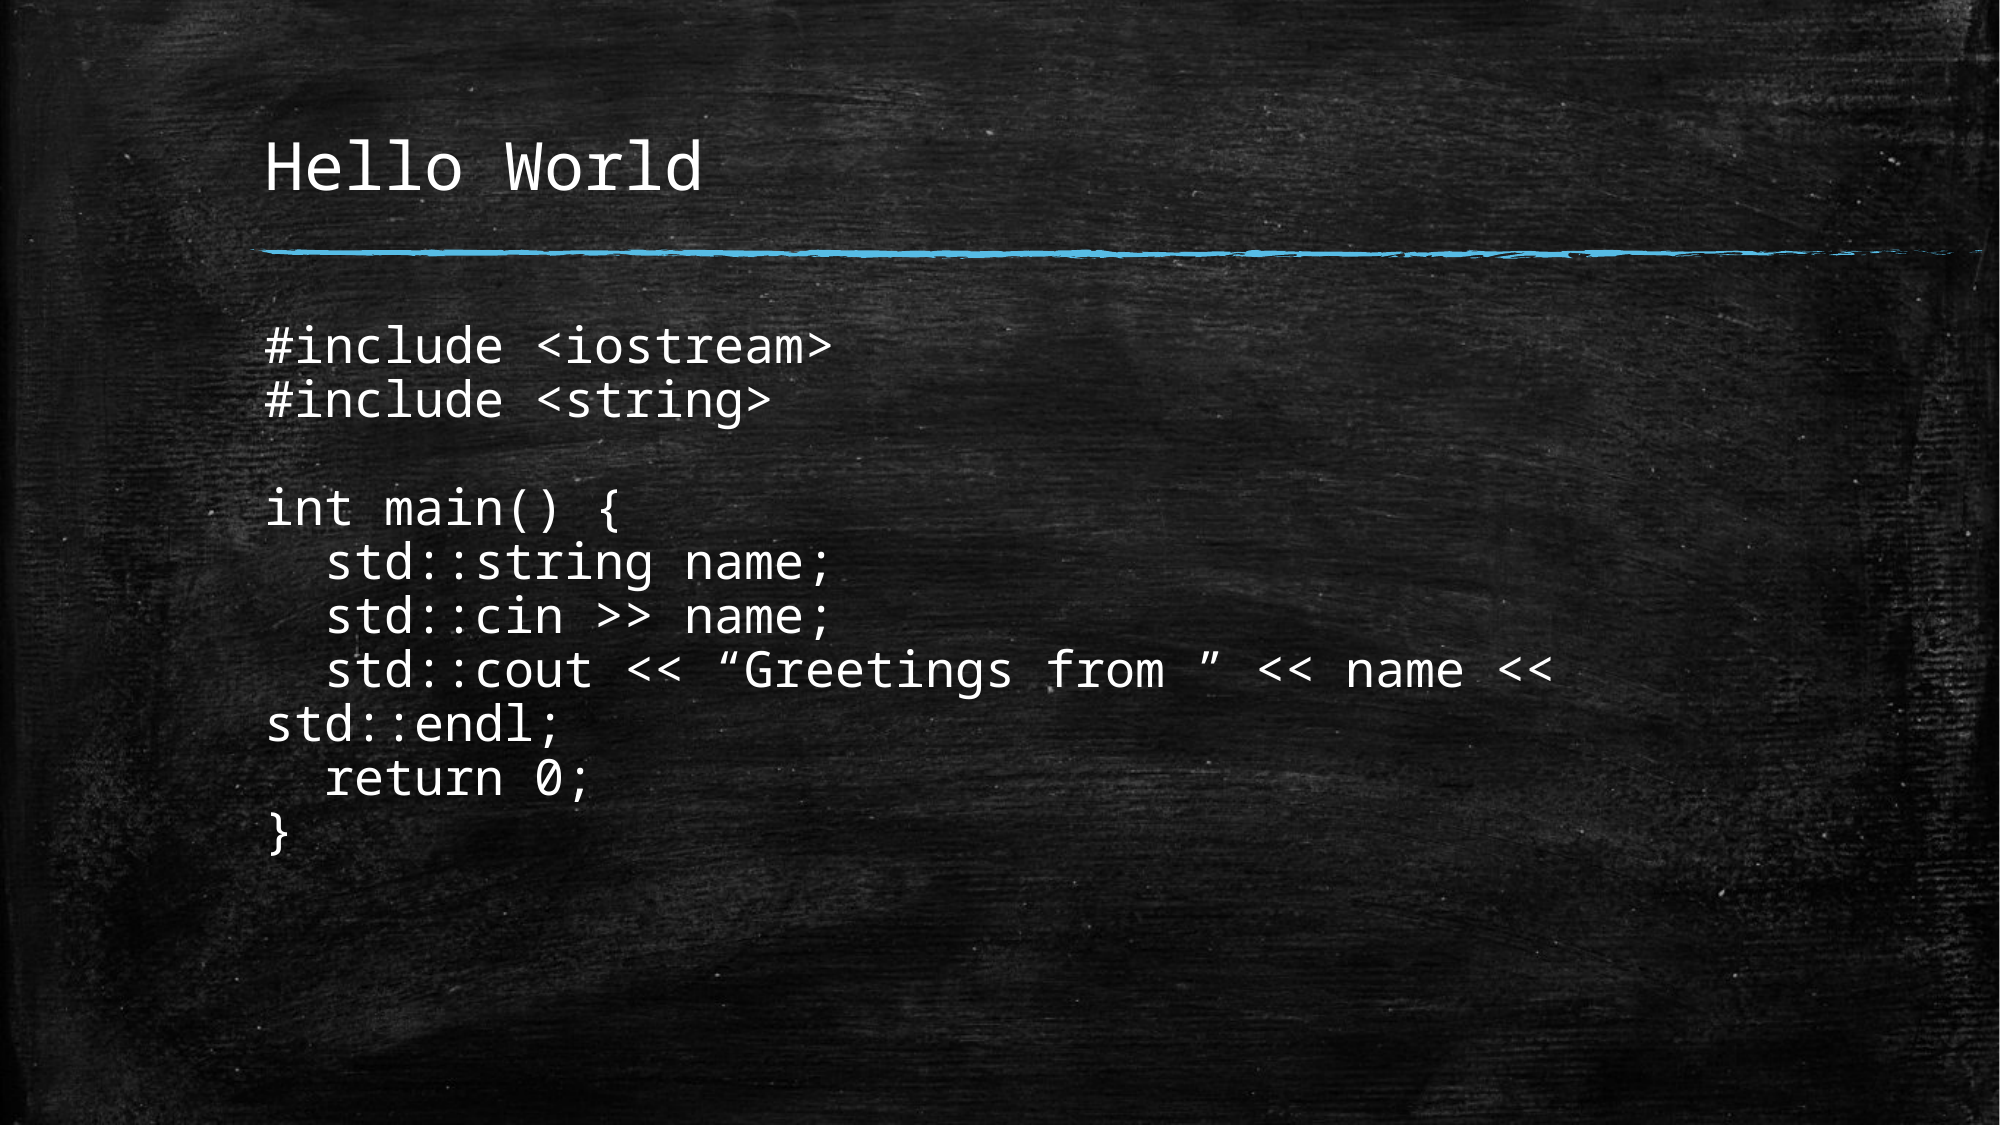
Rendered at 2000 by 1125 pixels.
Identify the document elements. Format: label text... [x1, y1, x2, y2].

list #include <iostream> #include <string> int main() { std::string name; std::cin >> name; std::cout << “Greetings from ” << name << std::endl; return 0; } [249, 312, 1815, 1013]
title Hello World [249, 45, 1750, 213]
